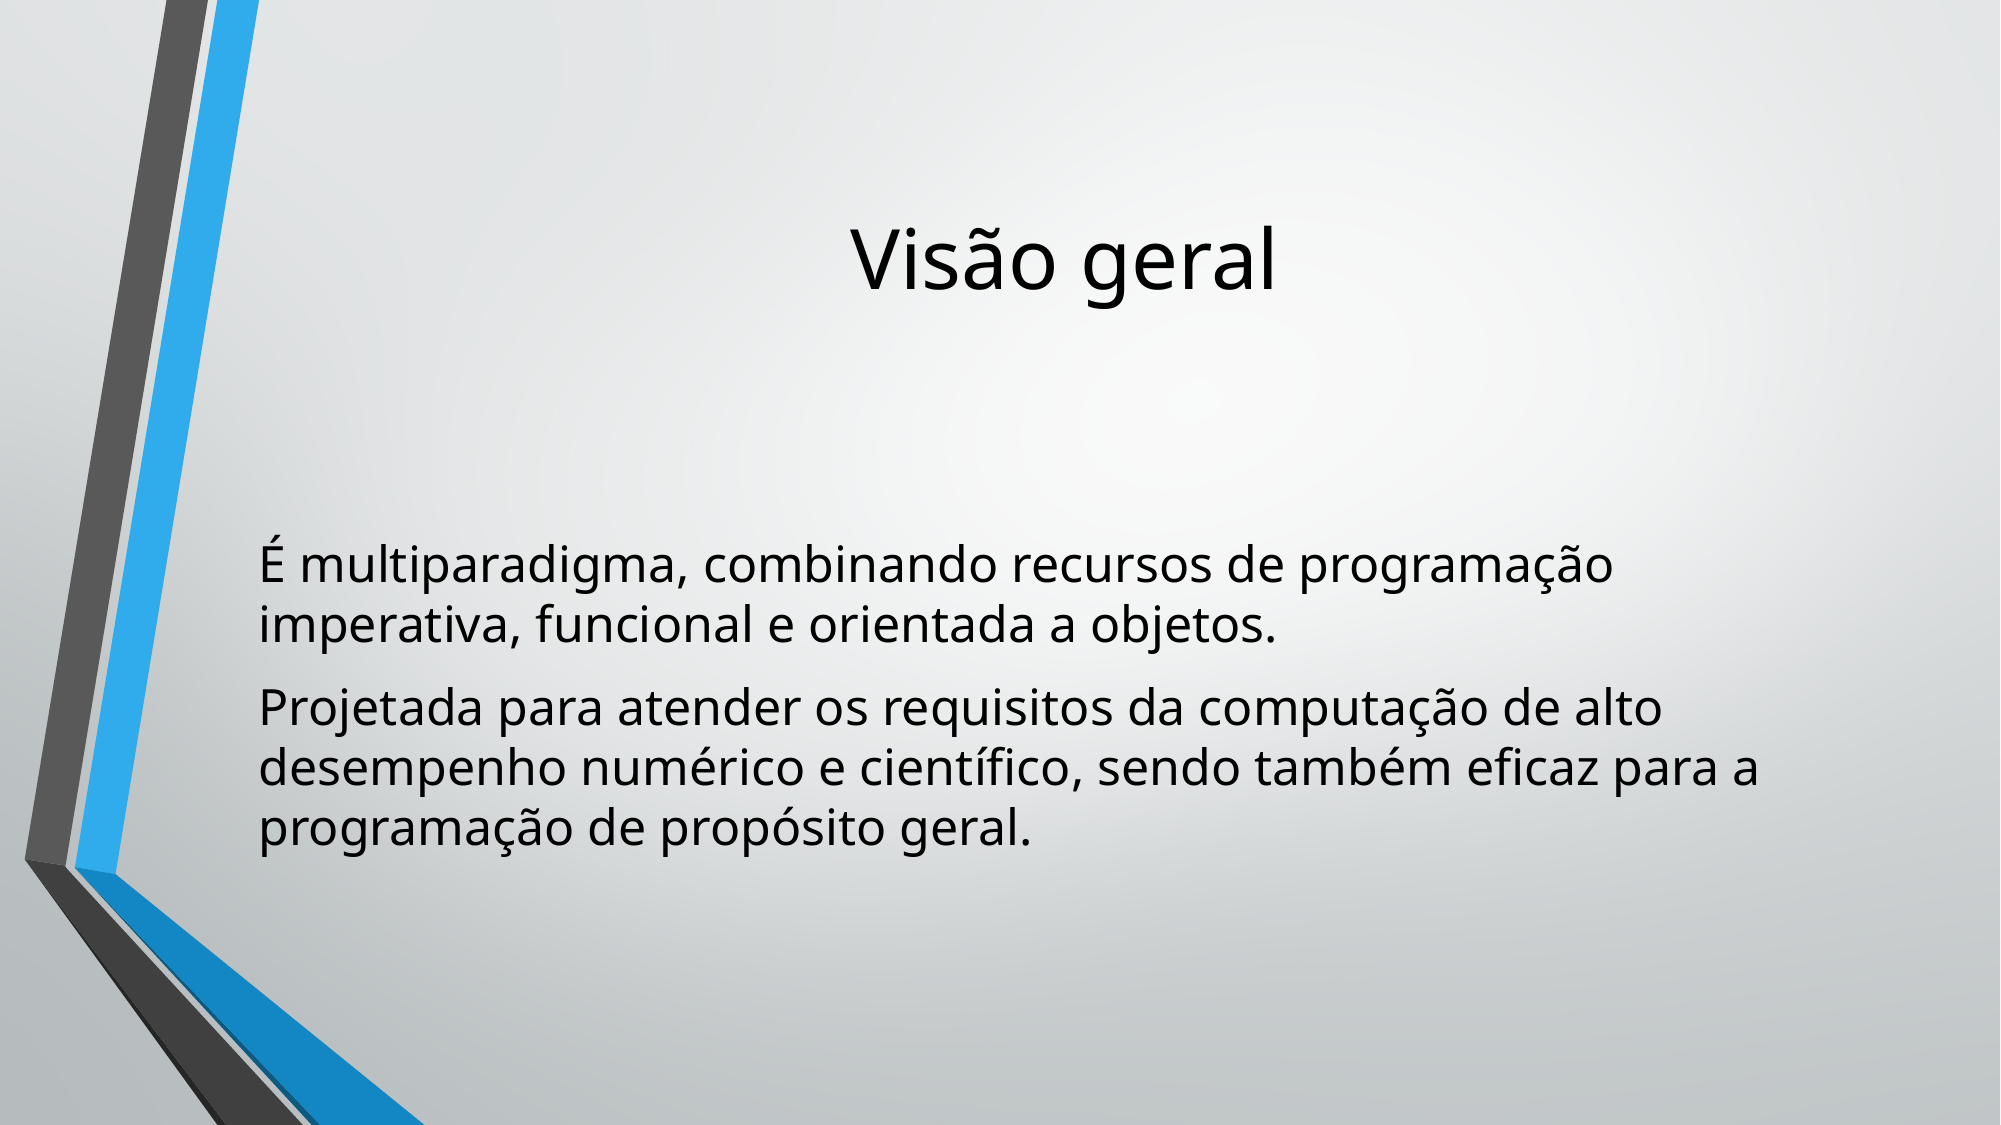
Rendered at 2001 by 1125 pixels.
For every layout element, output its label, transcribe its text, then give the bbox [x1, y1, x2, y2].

title Visão geral [243, 112, 1887, 400]
list É multiparadigma, combinando recursos de programação imperativa, funcional e orientada a objetos. Projetada para atender os requisitos da computação de alto desempenho numérico e científico, sendo também eficaz para a programação de propósito geral. [243, 437, 1887, 950]
